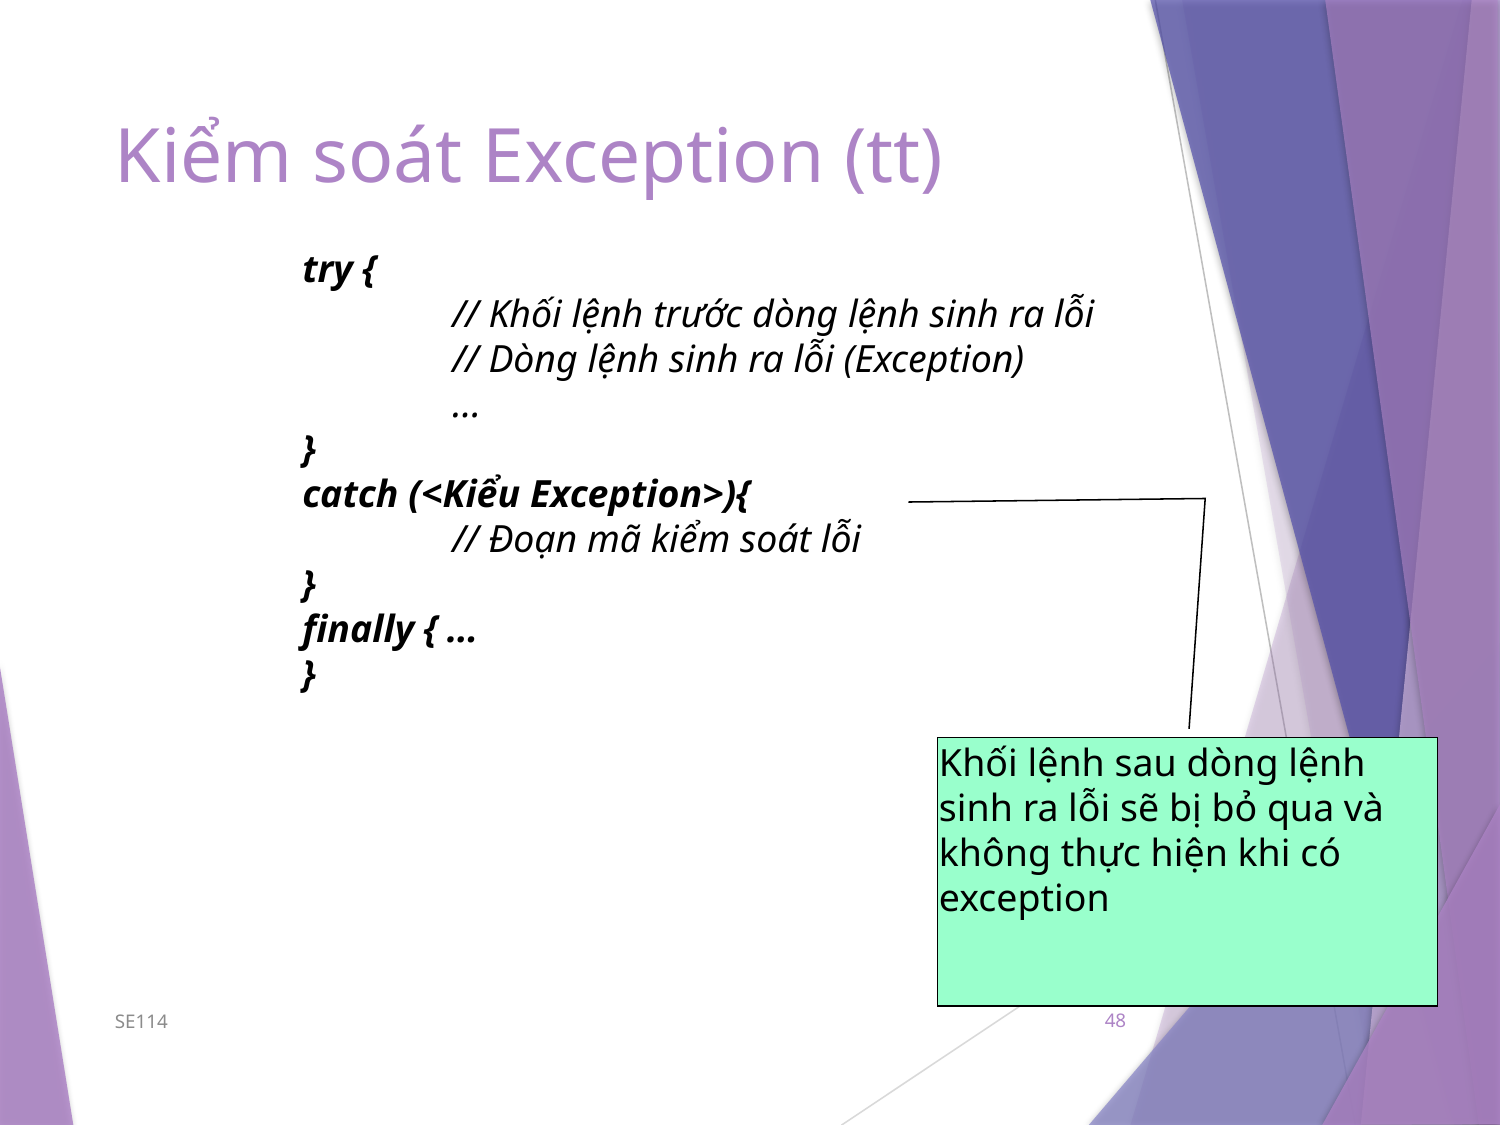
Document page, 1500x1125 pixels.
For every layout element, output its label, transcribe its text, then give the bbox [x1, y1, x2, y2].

text_box try { // Khối lệnh trước dòng lệnh sinh ra lỗi // Dòng lệnh sinh ra lỗi (Exception) … } catch (<Kiểu Exception>){ // Đoạn mã kiểm soát lỗi } finally { … } [137, 237, 1313, 703]
text_box Khối lệnh sau dòng lệnh sinh ra lỗi sẽ bị bỏ qua và không thực hiện khi có exception [937, 737, 1438, 1007]
footer SE114 [99, 991, 859, 1051]
title Kiểm soát Exception (tt) [99, 99, 1142, 317]
slide_number 48 [1057, 1007, 1142, 1051]
